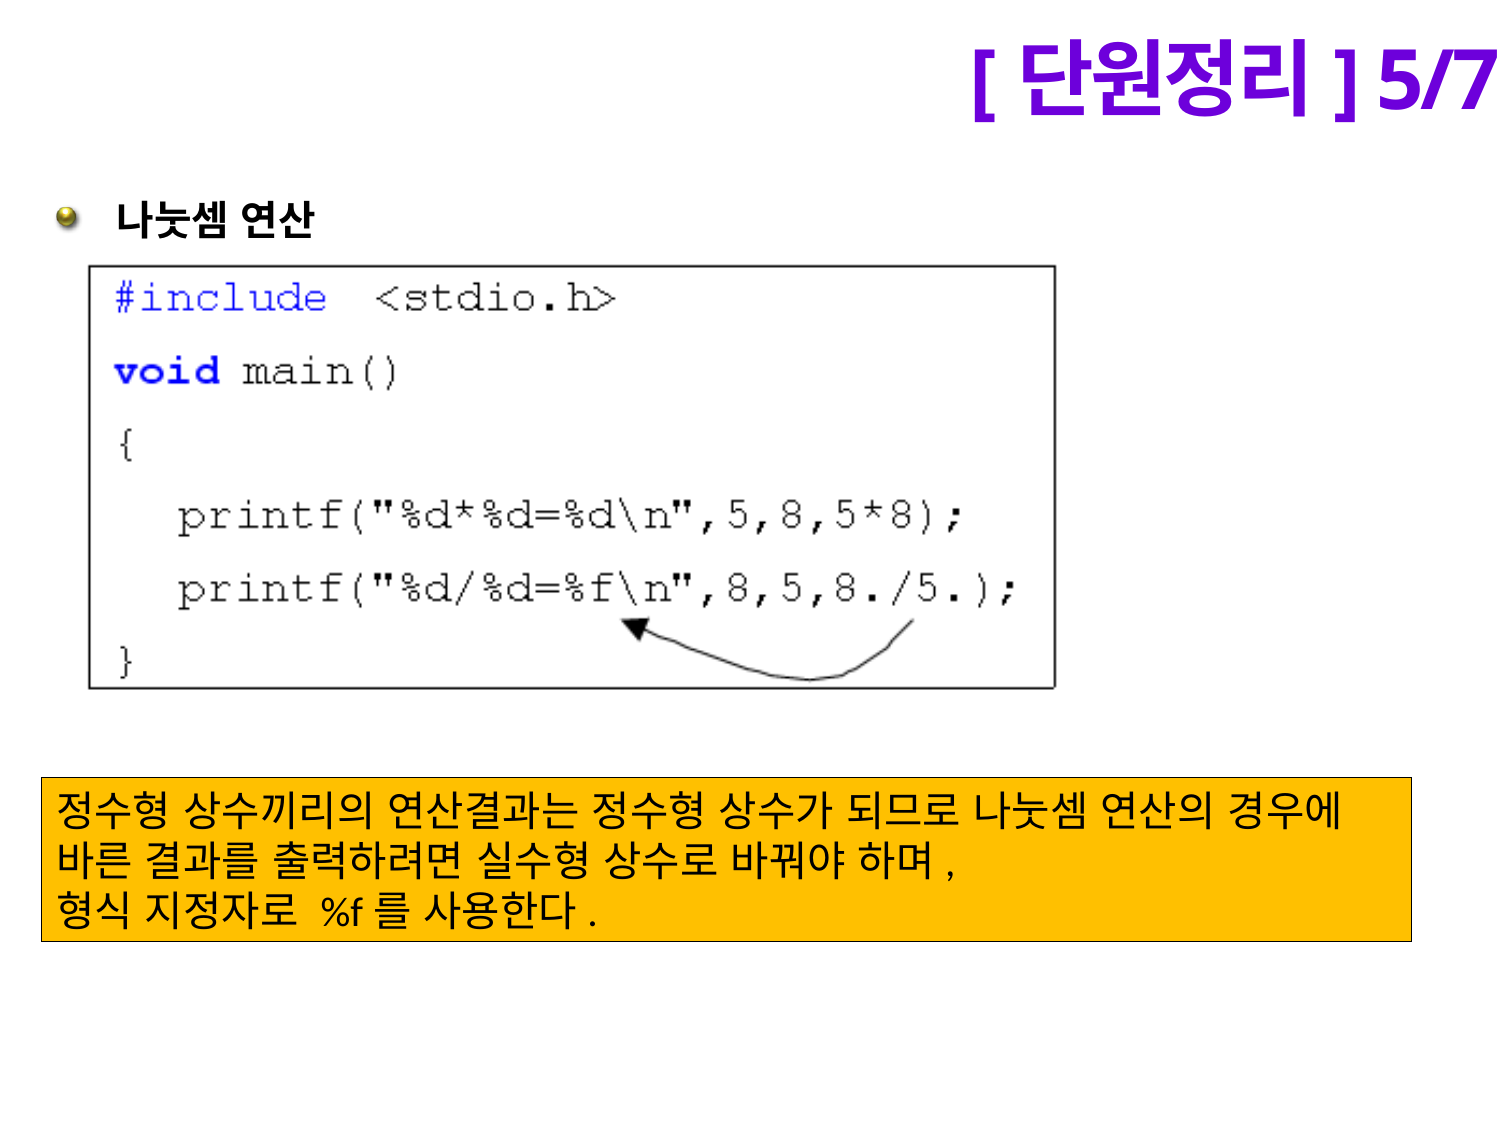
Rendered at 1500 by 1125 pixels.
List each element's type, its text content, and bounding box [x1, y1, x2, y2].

list 나눗셈 연산 [53, 184, 1424, 244]
picture [53, 204, 83, 234]
title [단원정리] 5/7 [0, 37, 1500, 161]
text_box 정수형 상수끼리의 연산결과는 정수형 상수가 되므로 나눗셈 연산의 경우에 바른 결과를 출력하려면 실수형 상수로 바꿔야 하며, 형식 지정자로 %f를 사용한다. [41, 777, 1412, 942]
picture [76, 255, 1063, 705]
